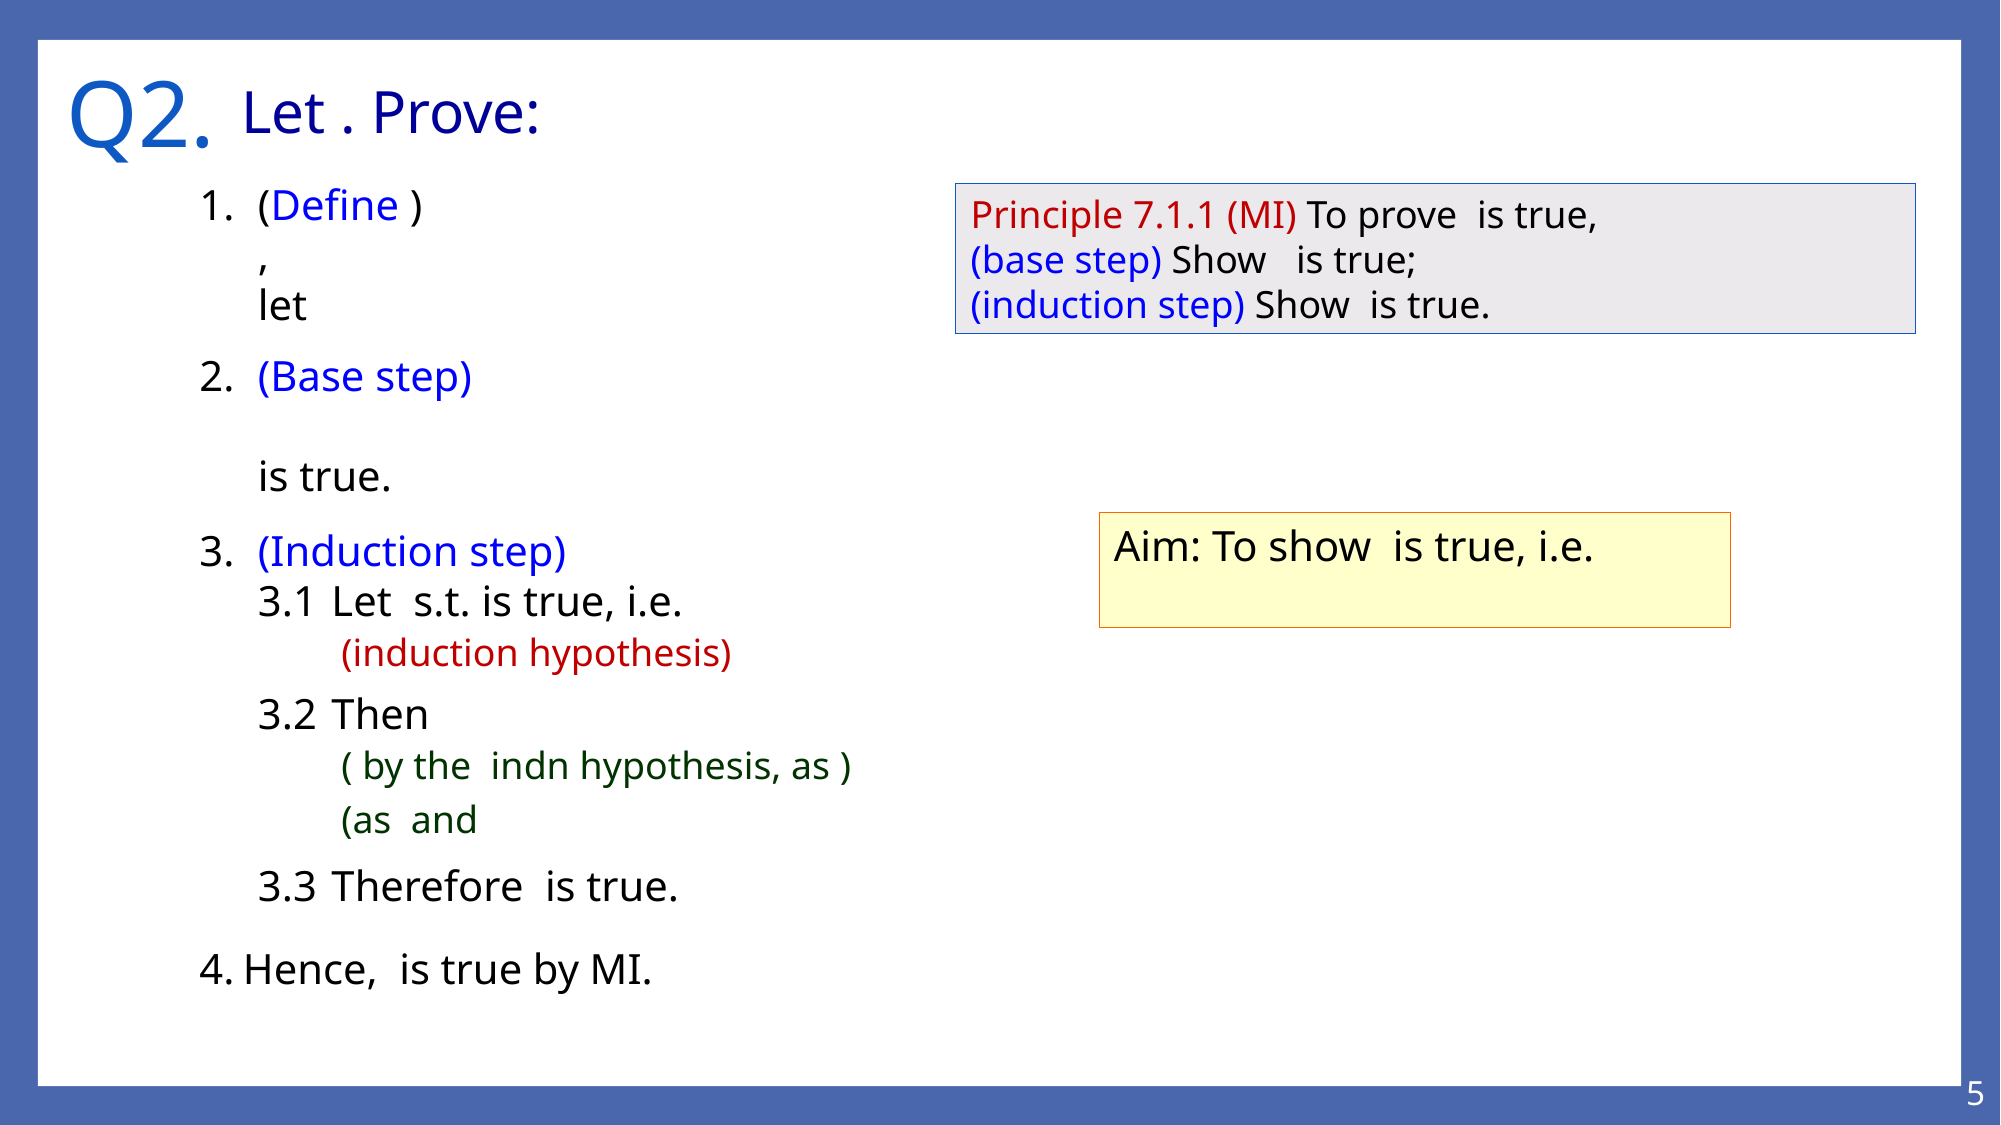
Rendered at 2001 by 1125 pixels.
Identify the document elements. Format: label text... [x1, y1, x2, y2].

title Q2. [51, 37, 268, 185]
slide_number 5 [1720, 1065, 2000, 1125]
